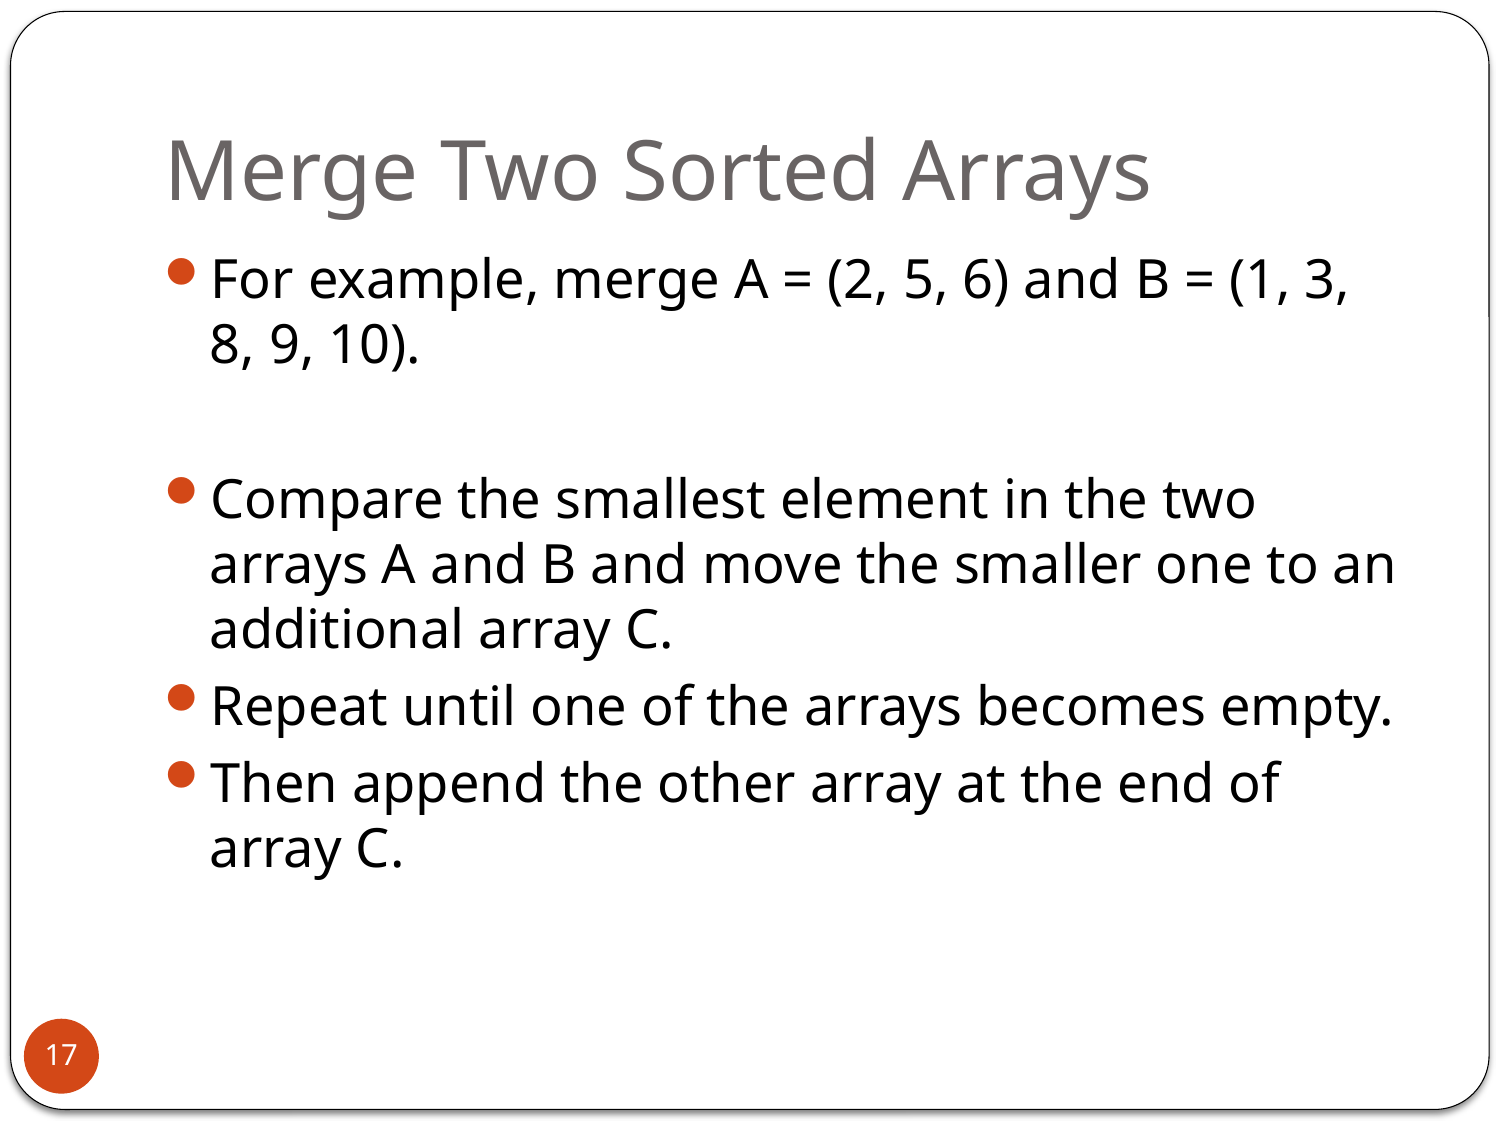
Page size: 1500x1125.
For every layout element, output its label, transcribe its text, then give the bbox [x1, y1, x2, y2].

title Merge Two Sorted Arrays [150, 45, 1425, 233]
slide_number 17 [23, 1018, 99, 1094]
list For example, merge A = (2, 5, 6) and B = (1, 3, 8, 9, 10). Compare the smallest element in the two arrays A and B and move the smaller one to an additional array C. Repeat until one of the arrays becomes empty. Then append the other array at the end of array C. [150, 237, 1425, 988]
